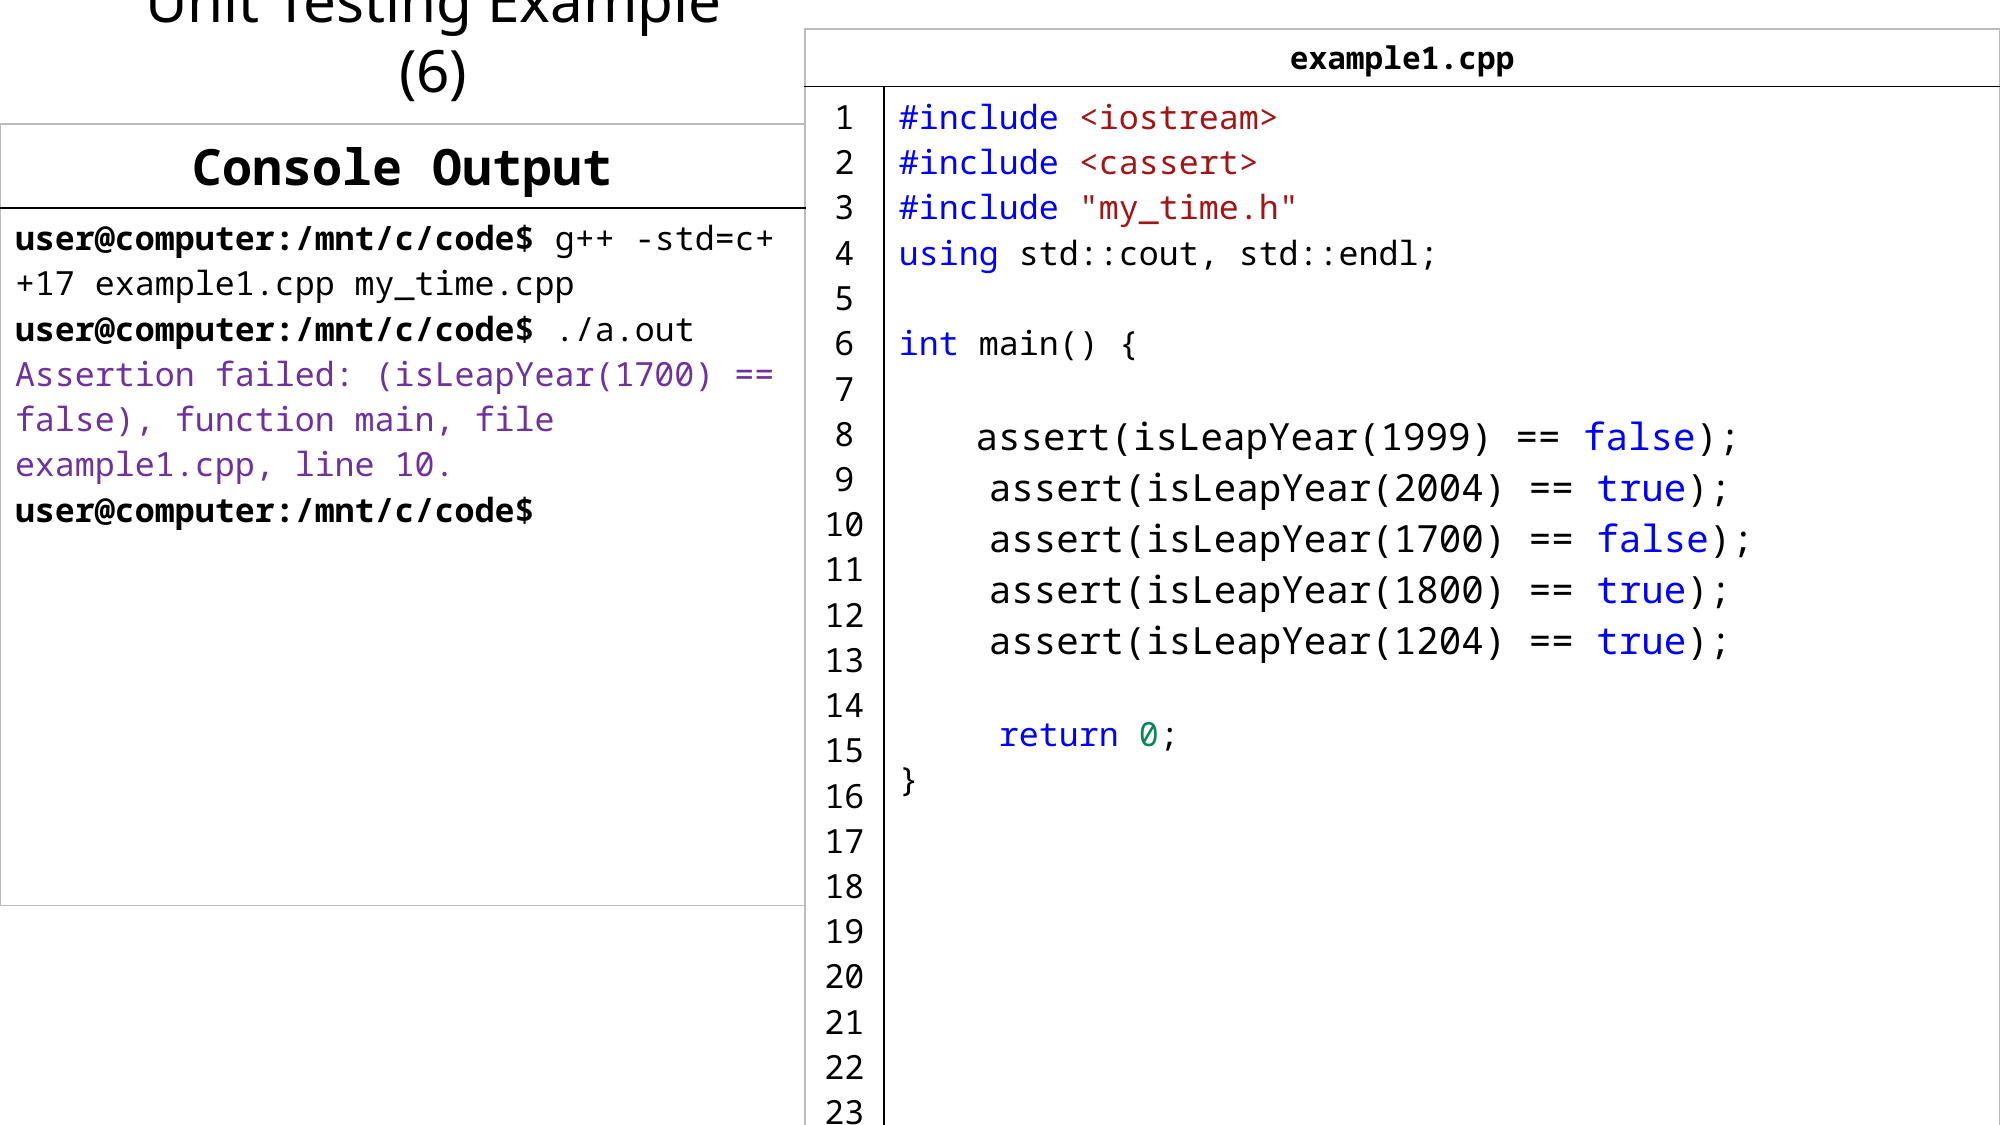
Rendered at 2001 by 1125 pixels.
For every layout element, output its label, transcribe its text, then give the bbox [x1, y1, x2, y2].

title Unit Testing Example (6) [110, 0, 756, 112]
table_cell #include <iostream> #include <cassert> #include "my_time.h" using std::cout, std::endl; int main() { assert(isLeapYear(1999) == false); assert(isLeapYear(2004) == true); assert(isLeapYear(1700) == false); assert(isLeapYear(1800) == true); assert(isLeapYear(1204) == true); return 0; } [885, 87, 1999, 1125]
table_header example1.cpp [806, 30, 1999, 86]
table_header Console Output [1, 125, 804, 207]
table_cell 1 2 3 4 5 6 7 8 9 10 11 12 13 14 15 16 17 18 19 20 21 22 23 24 25 [806, 87, 883, 1125]
table_cell user@computer:/mnt/c/code$ g++ -std=c++17 example1.cpp my_time.cpp user@computer:/mnt/c/code$ ./a.out Assertion failed: (isLeapYear(1700) == false), function main, file example1.cpp, line 10. user@computer:/mnt/c/code$ [1, 209, 804, 905]
